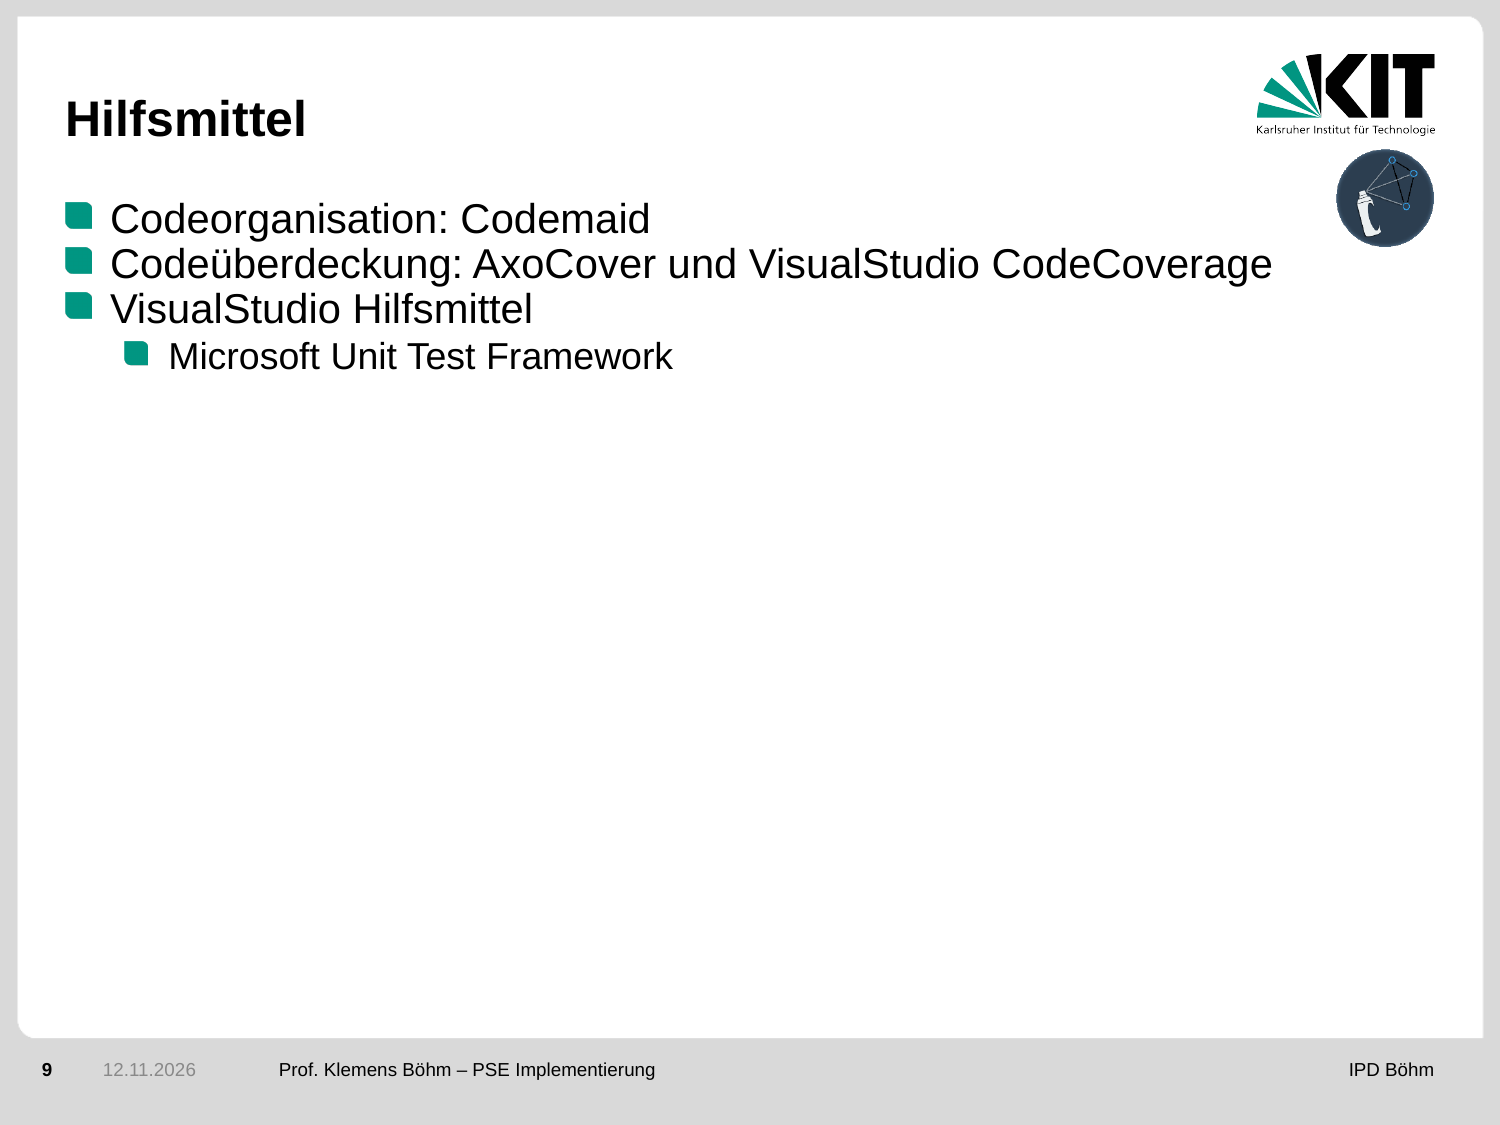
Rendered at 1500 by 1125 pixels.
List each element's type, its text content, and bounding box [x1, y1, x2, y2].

text_box Hilfsmittel [65, 64, 1192, 147]
text_box Codeorganisation: Codemaid Codeüberdeckung: AxoCover und VisualStudio CodeCoverage VisualStudio Hilfsmittel Microsoft Unit Test Framework [65, 197, 1435, 1002]
text_box 15.03.2018 [102, 1057, 272, 1117]
picture [0, 0, 1500, 1125]
text_box <Foliennummer> [41, 1057, 96, 1106]
